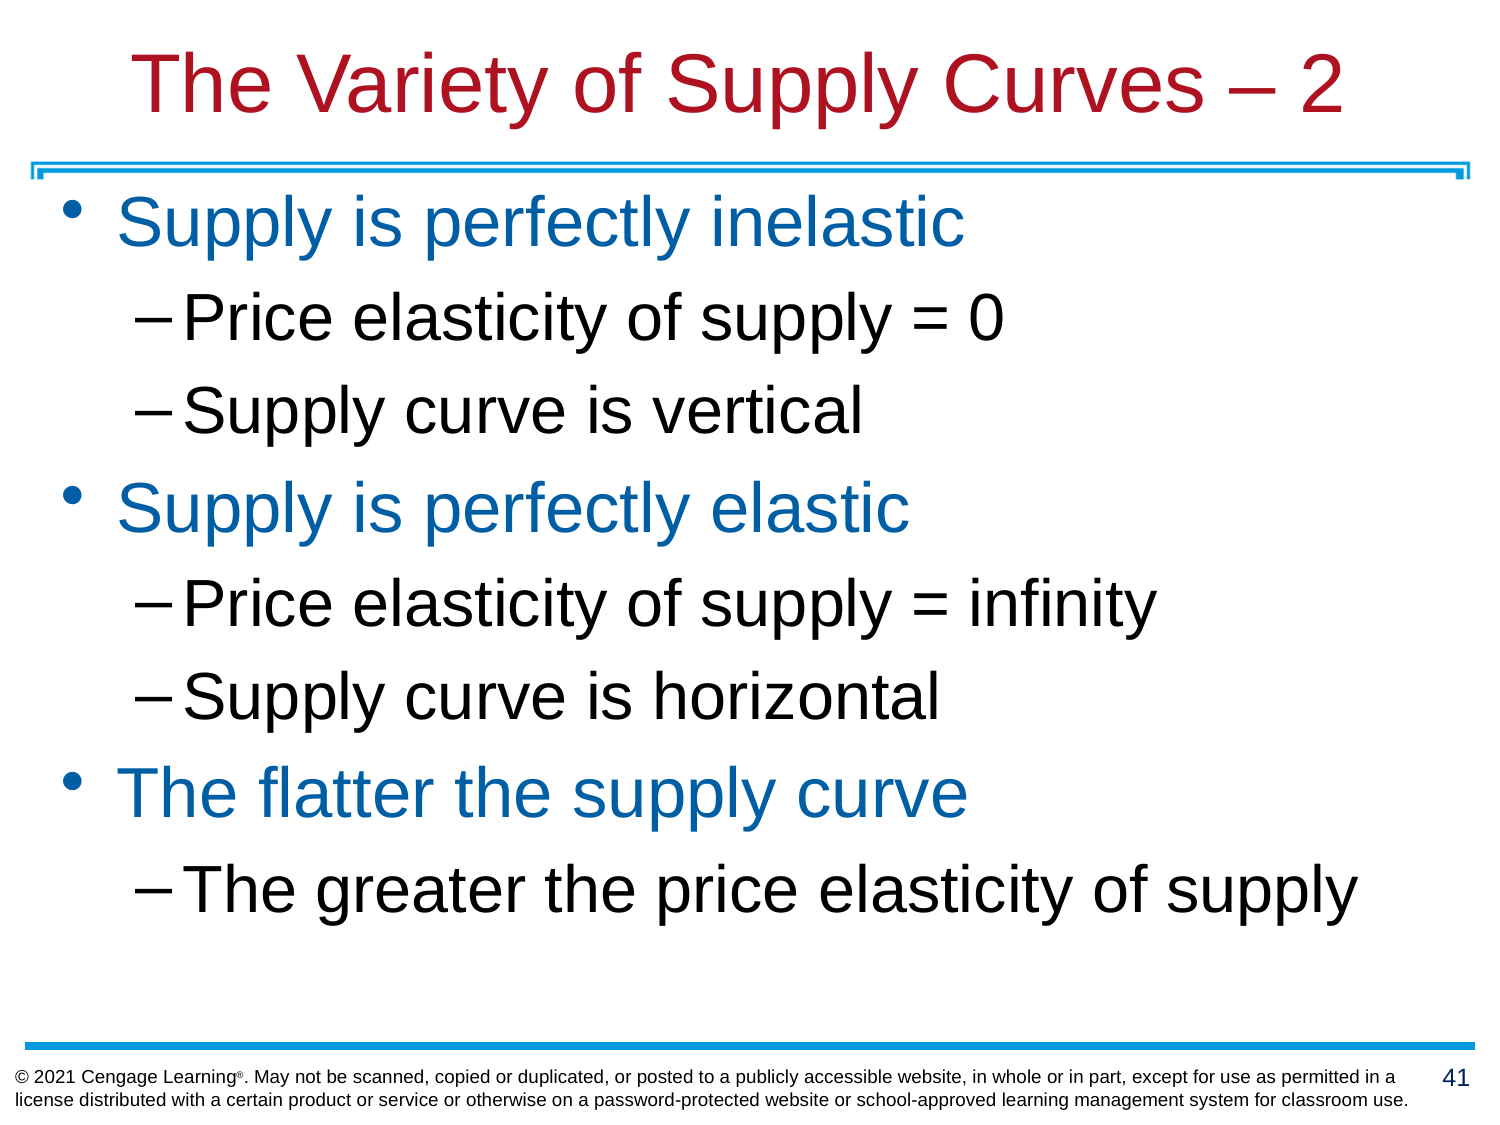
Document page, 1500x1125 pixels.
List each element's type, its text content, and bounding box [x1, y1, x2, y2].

title The Variety of Supply Curves – 2 [0, 0, 1500, 158]
list Supply is perfectly inelastic Price elasticity of supply = 0 Supply curve is vertical Supply is perfectly elastic Price elasticity of supply = infinity Supply curve is horizontal The flatter the supply curve The greater the price elasticity of supply [45, 168, 1455, 1053]
text_box © 2021 Cengage Learning®. May not be scanned, copied or duplicated, or posted to a publicly accessible website, in whole or in part, except for use as permitted in a license distributed with a certain product or service or otherwise on a password-protected website or school-approved learning management system for classroom use. [0, 1049, 1425, 1125]
slide_number 41 [1425, 1052, 1500, 1117]
picture [25, 158, 1475, 186]
